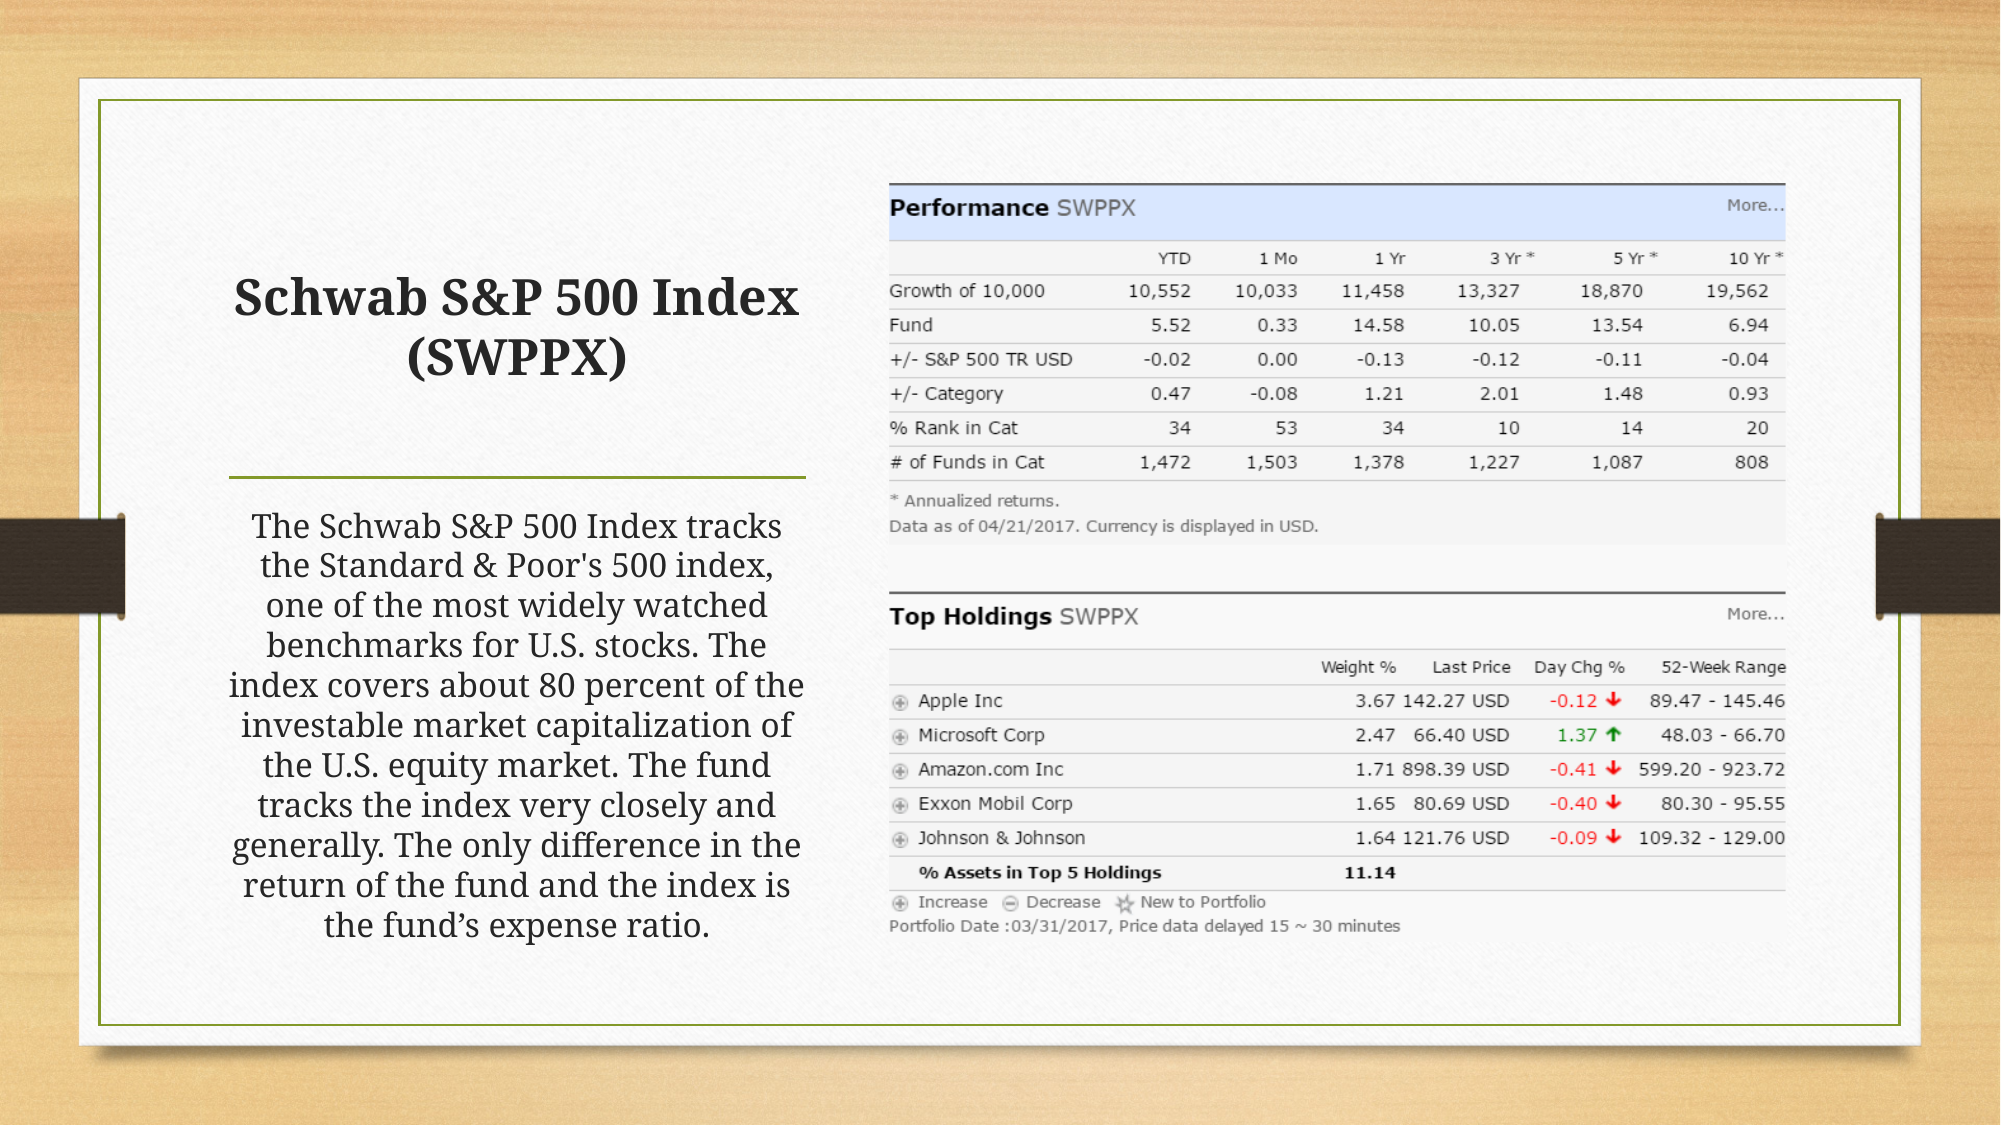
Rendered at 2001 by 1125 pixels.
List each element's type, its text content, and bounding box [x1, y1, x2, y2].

title Schwab S&P 500 Index (SWPPX) [212, 227, 823, 453]
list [888, 183, 1787, 942]
list The Schwab S&P 500 Index tracks the Standard & Poor's 500 index, one of the most widely watched benchmarks for U.S. stocks. The index covers about 80 percent of the investable market capitalization of the U.S. equity market. The fund tracks the index very closely and generally. The only difference in the return of the fund and the index is the fund’s expense ratio. [212, 497, 823, 898]
picture [0, 0, 2001, 1125]
